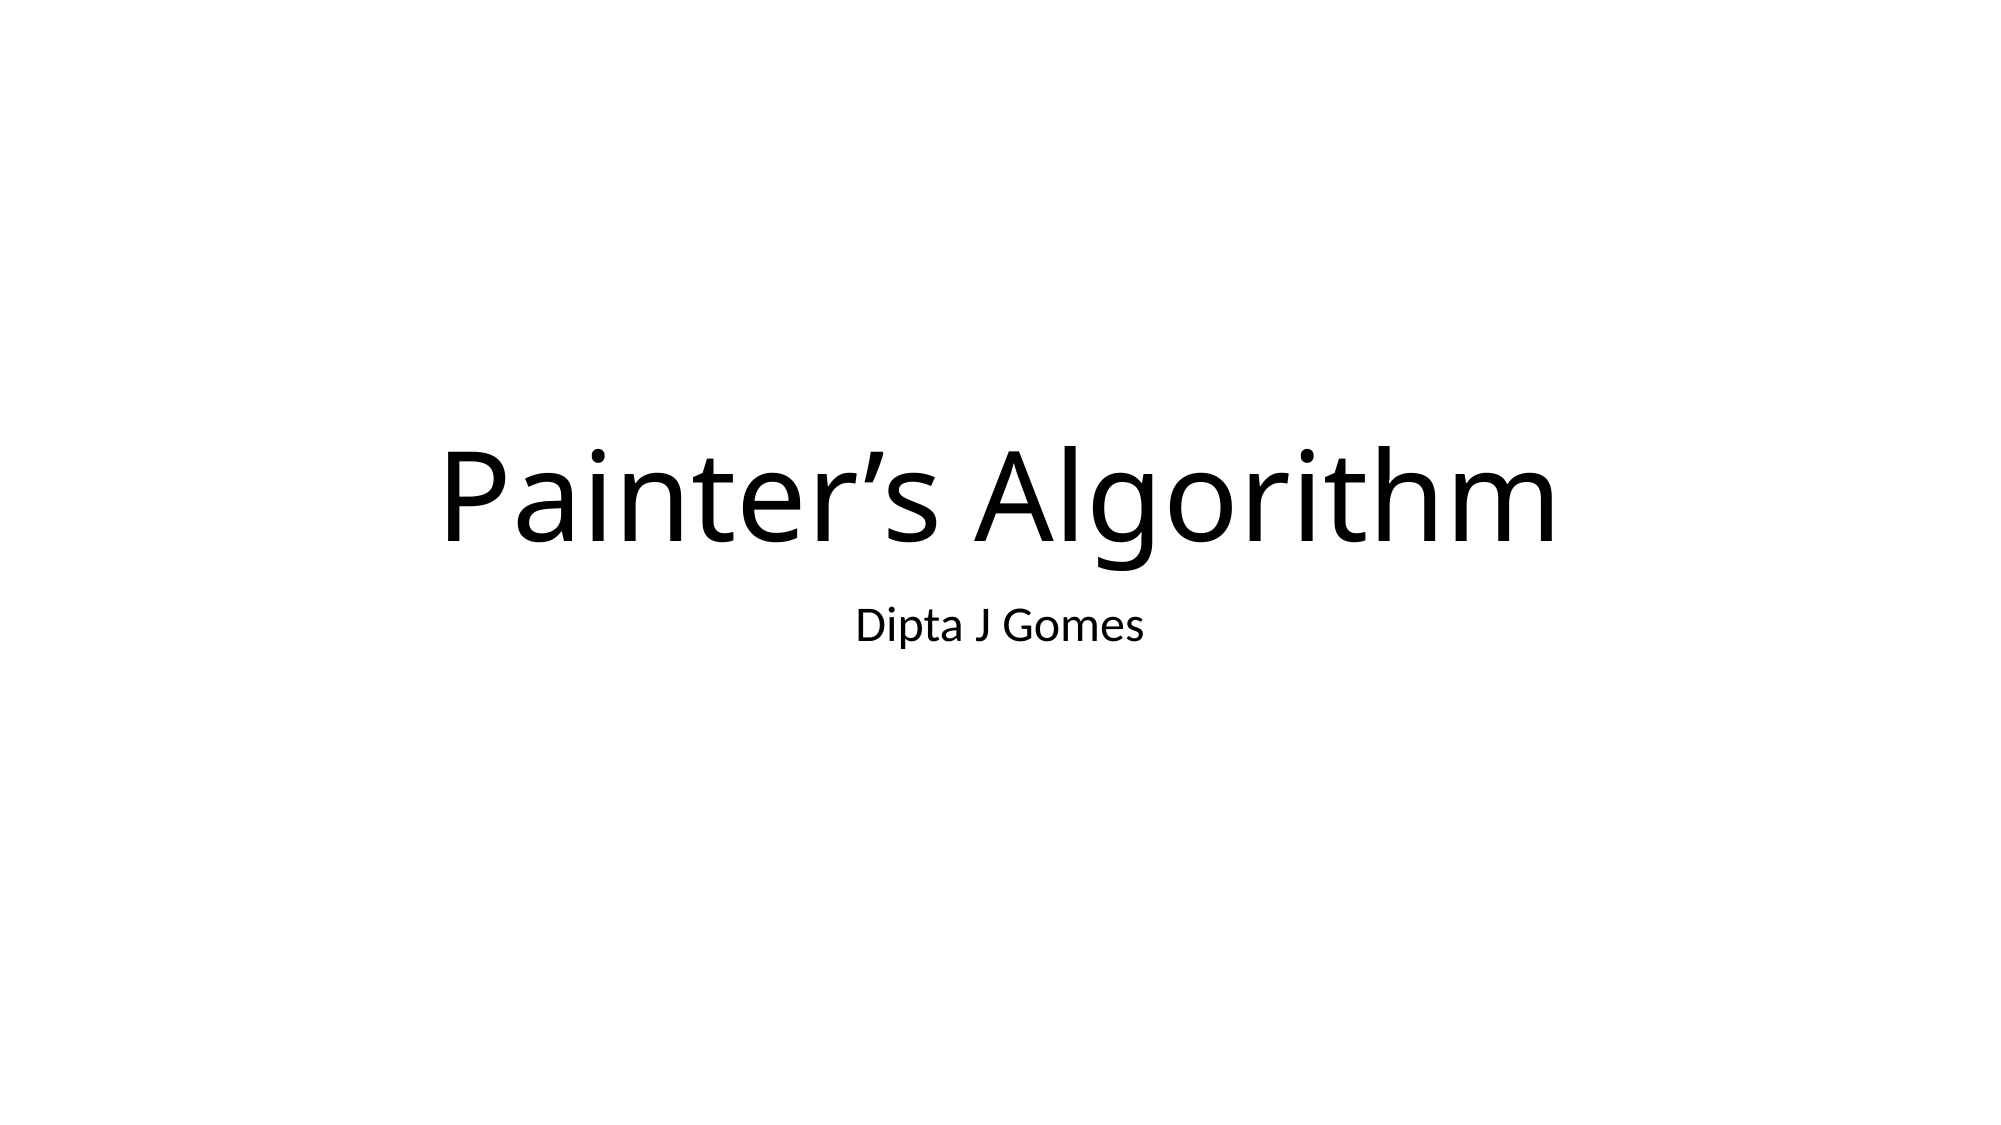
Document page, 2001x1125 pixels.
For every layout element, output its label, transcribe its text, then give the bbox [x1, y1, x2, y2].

subtitle Dipta J Gomes [249, 590, 1750, 863]
title Painter’s Algorithm [249, 184, 1750, 576]
